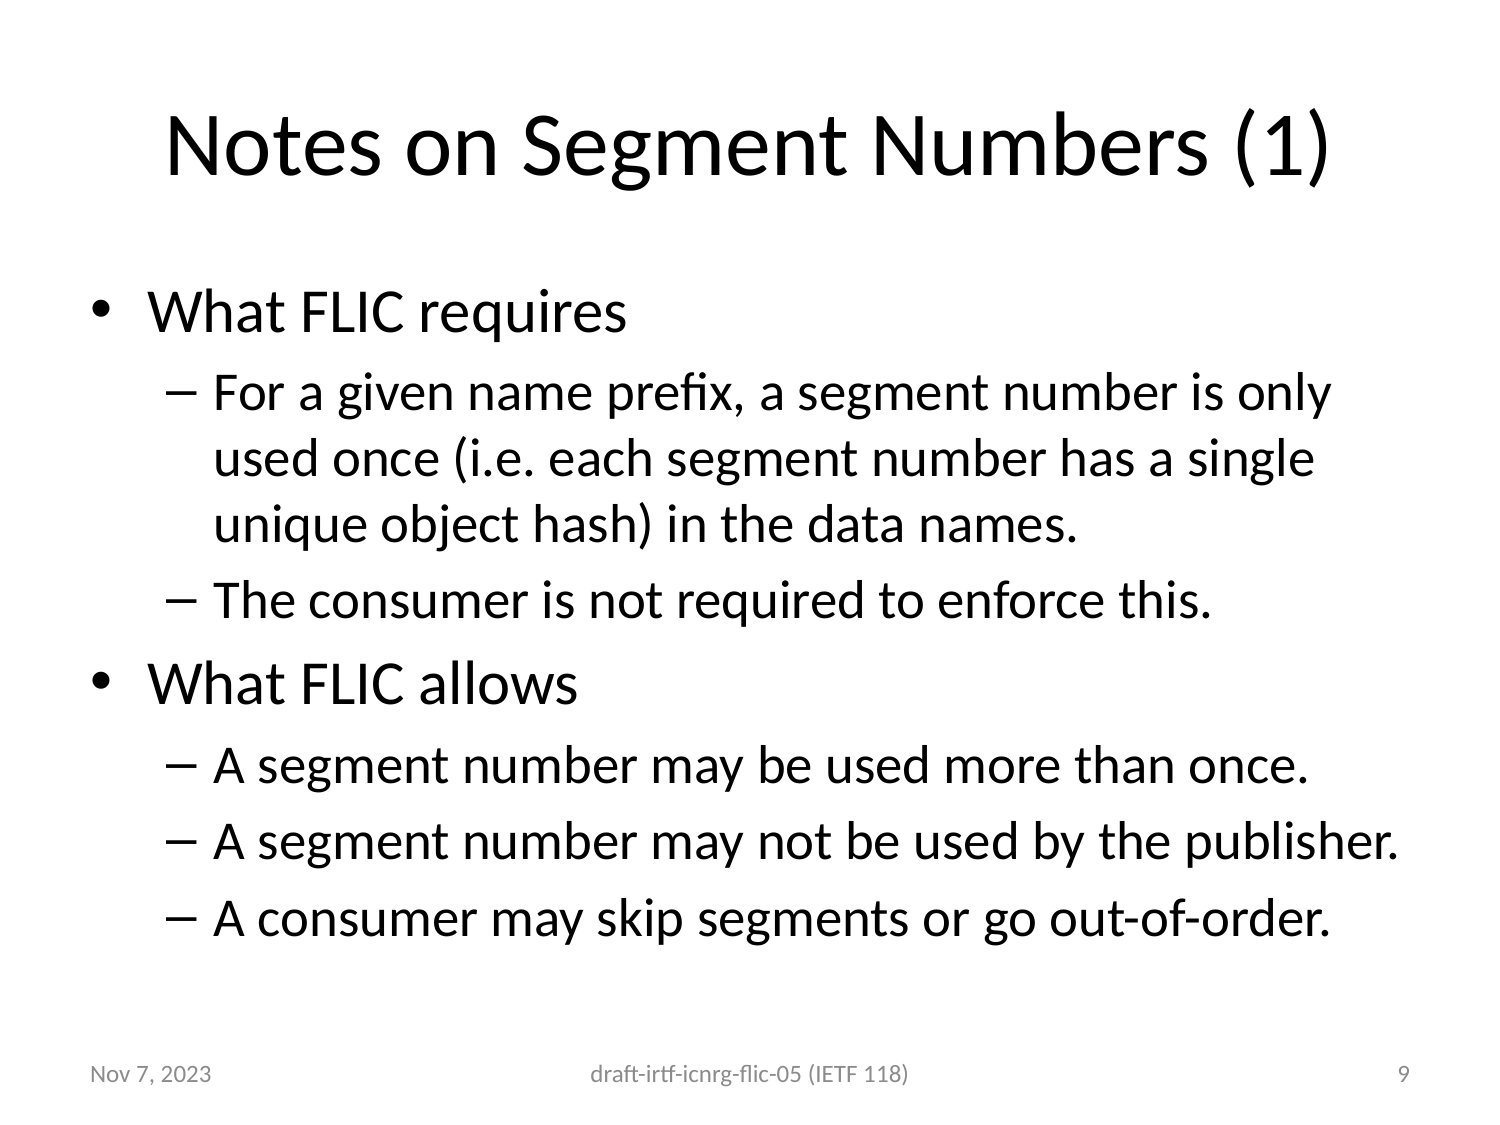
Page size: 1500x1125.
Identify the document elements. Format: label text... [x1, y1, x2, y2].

slide_number 9 [1074, 1042, 1425, 1103]
footer draft-irtf-icnrg-flic-05 (IETF 118) [512, 1042, 988, 1103]
list What FLIC requires For a given name prefix, a segment number is only used once (i.e. each segment number has a single unique object hash) in the data names. The consumer is not required to enforce this. What FLIC allows A segment number may be used more than once. A segment number may not be used by the publisher. A consumer may skip segments or go out-of-order. [75, 262, 1425, 1005]
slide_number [75, 1042, 425, 1103]
title Notes on Segment Numbers (1) [75, 45, 1425, 233]
